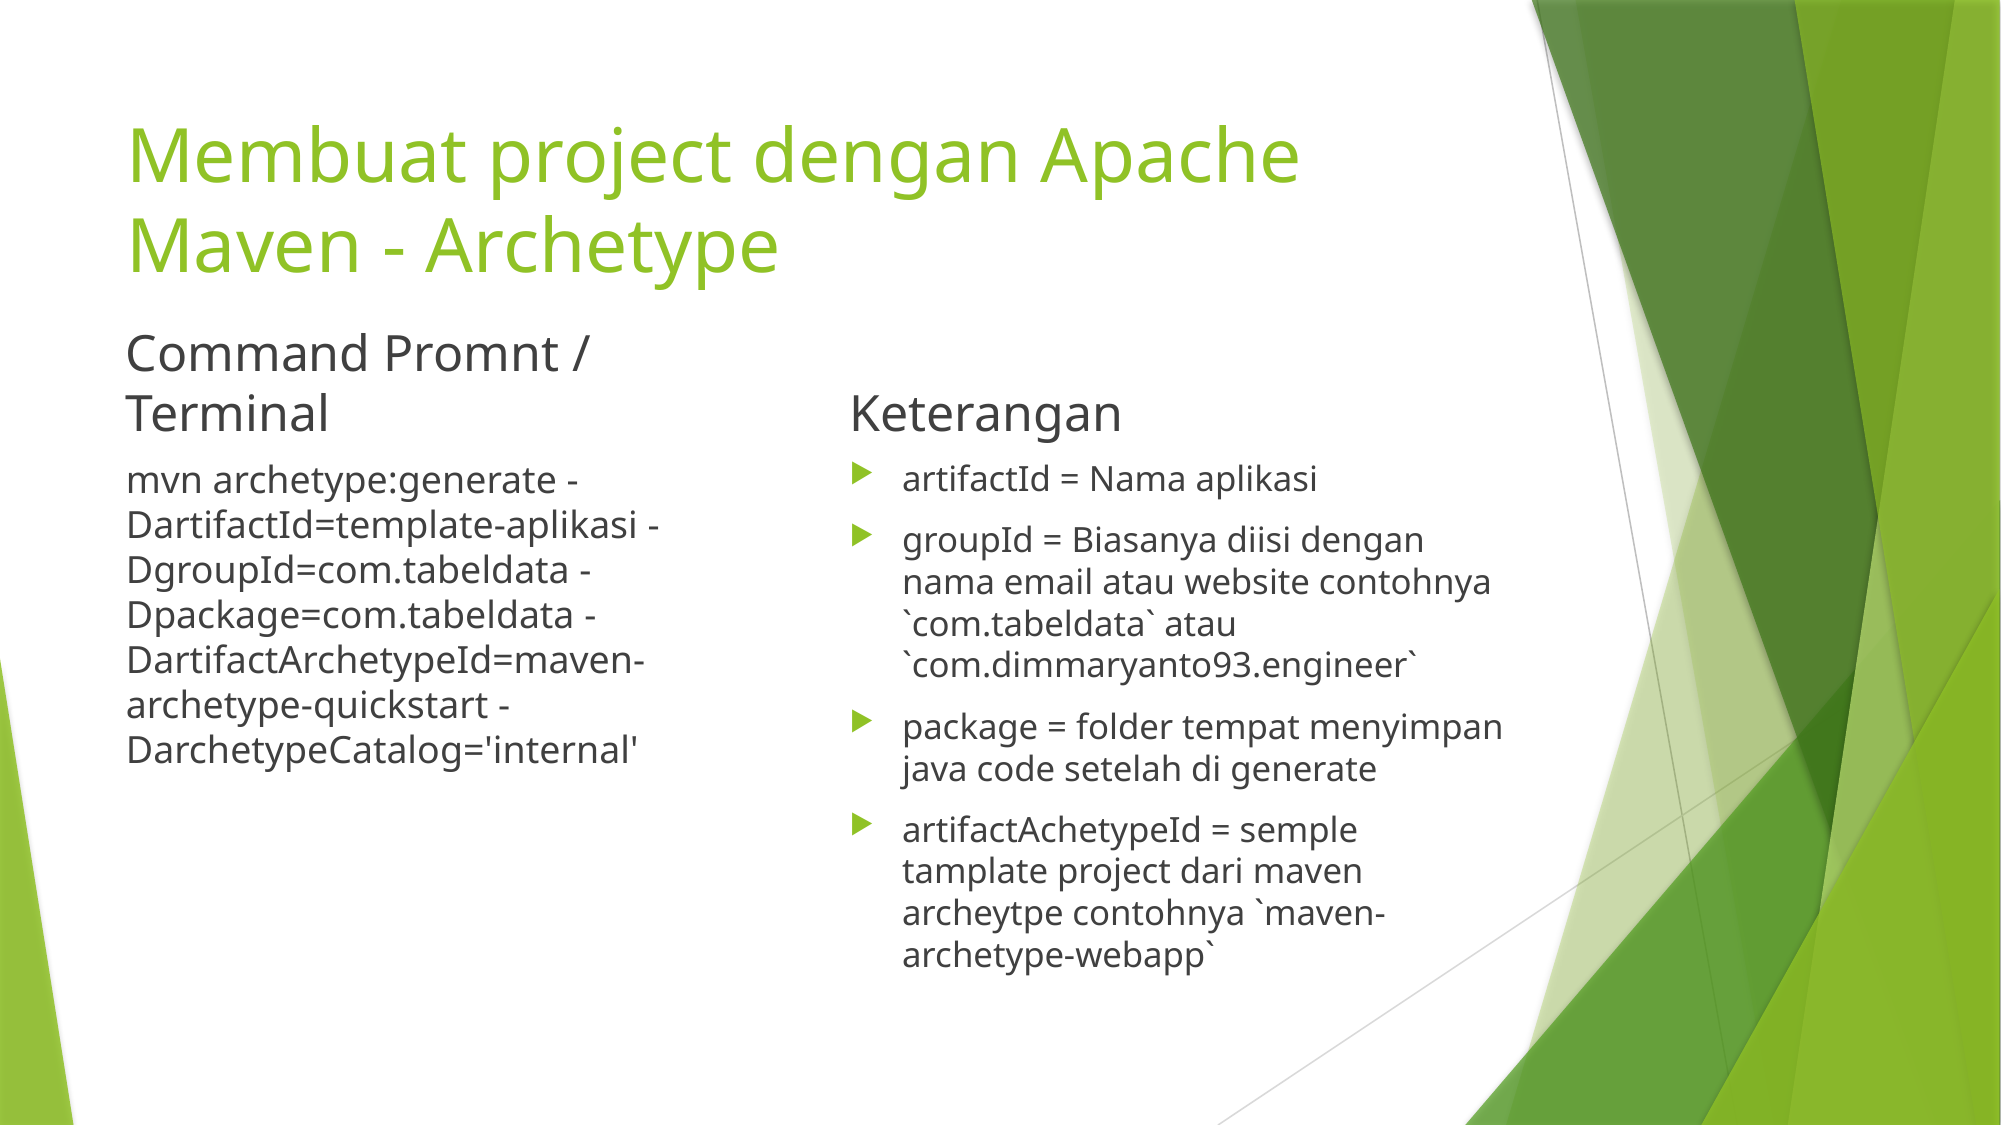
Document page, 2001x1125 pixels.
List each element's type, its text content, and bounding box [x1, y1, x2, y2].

title Membuat project dengan Apache Maven - Archetype [111, 99, 1522, 317]
list mvn archetype:generate -DartifactId=template-aplikasi -DgroupId=com.tabeldata -Dpackage=com.tabeldata -DartifactArchetypeId=maven-archetype-quickstart -DarchetypeCatalog='internal' [110, 448, 798, 991]
list artifactId = Nama aplikasi groupId = Biasanya diisi dengan nama email atau website contohnya `com.tabeldata` atau `com.dimmaryanto93.engineer` package = folder tempat menyimpan java code setelah di generate artifactAchetypeId = semple tamplate project dari maven archeytpe contohnya `maven-archetype-webapp` [834, 448, 1522, 991]
list Command Promnt / Terminal [110, 354, 798, 448]
list Keterangan [834, 354, 1522, 448]
